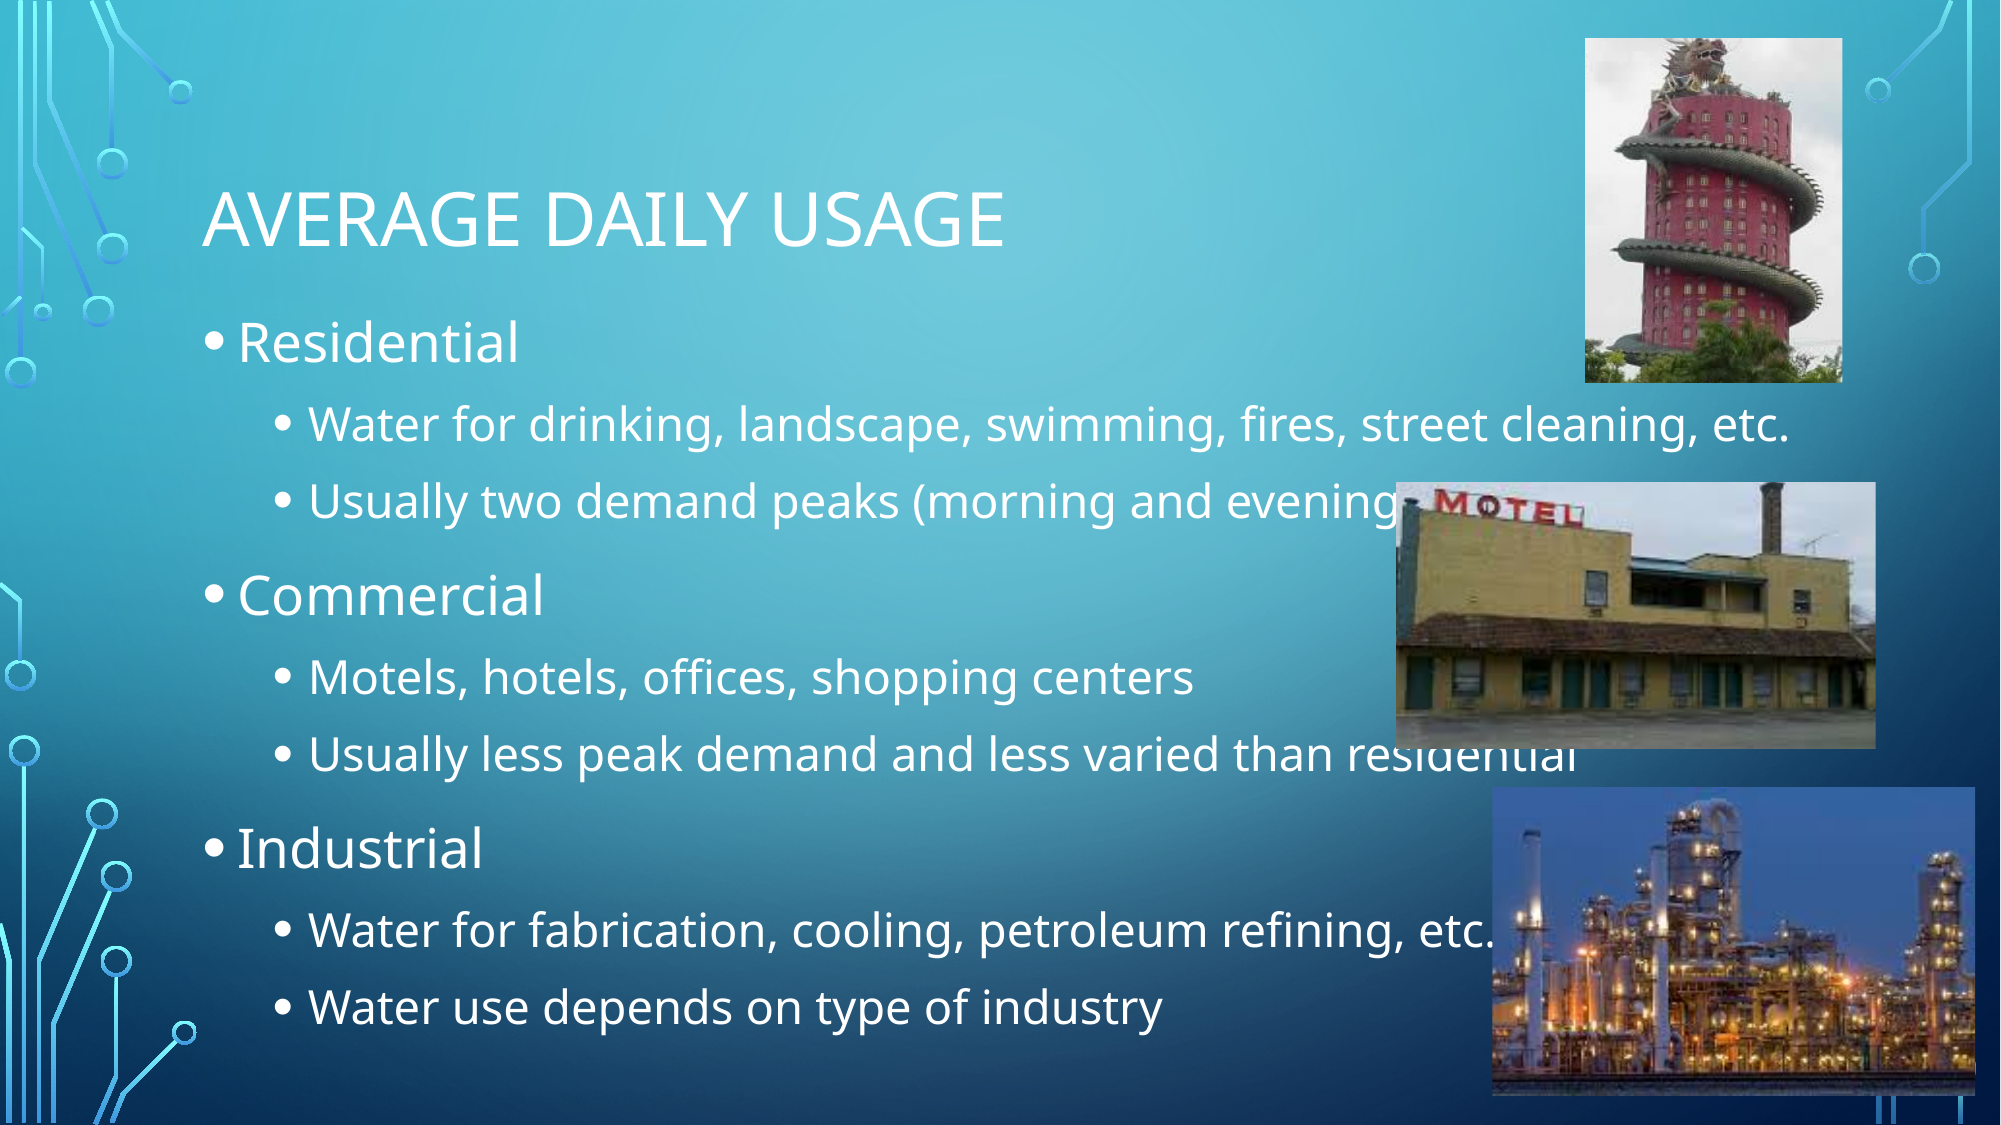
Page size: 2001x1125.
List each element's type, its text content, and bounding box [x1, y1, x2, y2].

picture [1584, 38, 1843, 383]
picture [1395, 482, 1876, 749]
picture [1492, 787, 1976, 1096]
title Average daily usage [187, 101, 1584, 286]
list Residential Water for drinking, landscape, swimming, fires, street cleaning, etc. Usually two demand peaks (morning and evening) Commercial Motels, hotels, offices, shopping centers Usually less peak demand and less varied than residential Industrial Water for fabrication, cooling, petroleum refining, etc. Water use depends on type of industry [187, 286, 1813, 1096]
